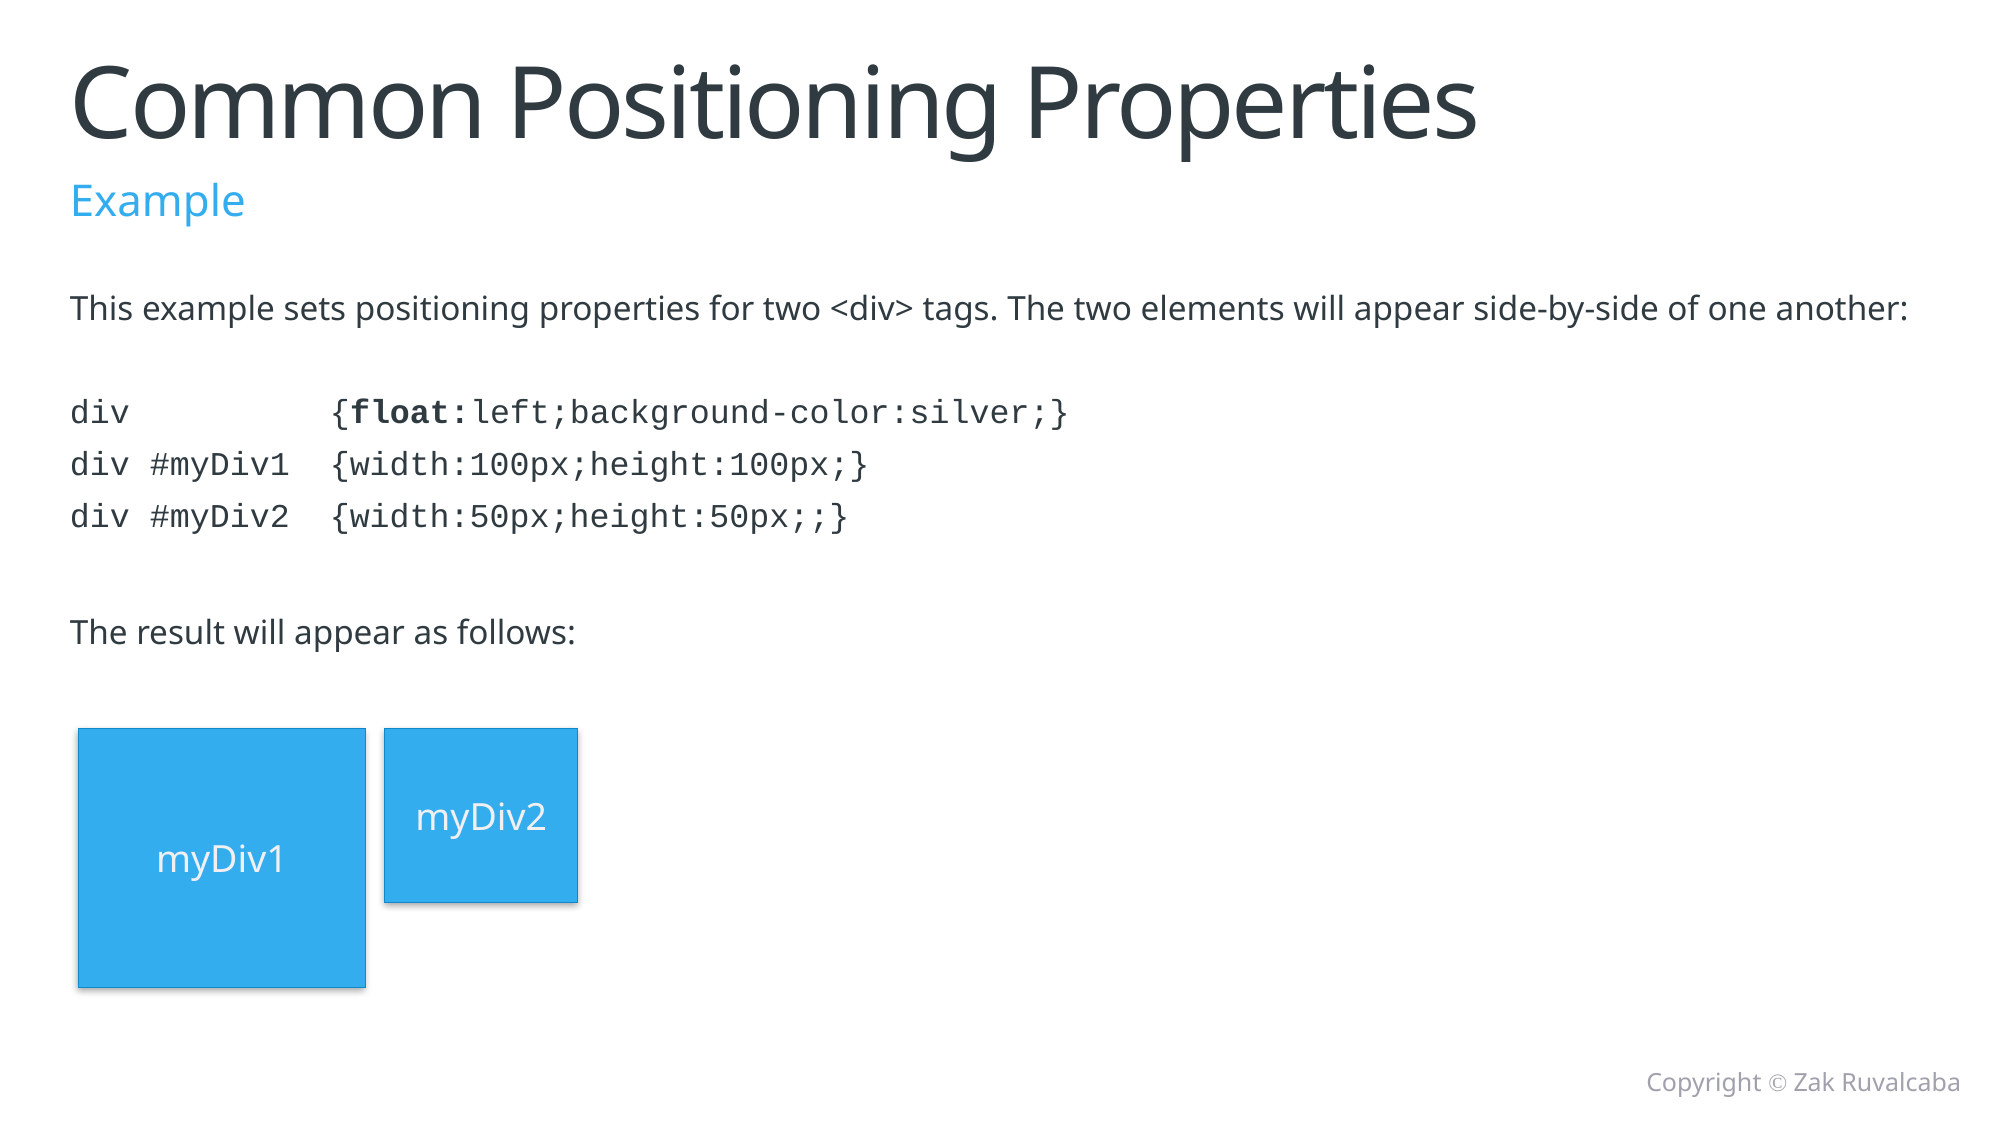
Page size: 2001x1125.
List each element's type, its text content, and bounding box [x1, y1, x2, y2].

title Common Positioning Properties [55, 30, 1819, 149]
text_box myDiv2 [384, 728, 578, 903]
list This example sets positioning properties for two <div> tags. The two elements will appear side-by-side of one another: div {float:left;background-color:silver;} div #myDiv1 {width:100px;height:100px;} div #myDiv2 {width:50px;height:50px;;} The result will appear as follows: [55, 267, 1957, 1035]
text_box myDiv1 [78, 728, 366, 988]
list Example [55, 149, 1820, 209]
